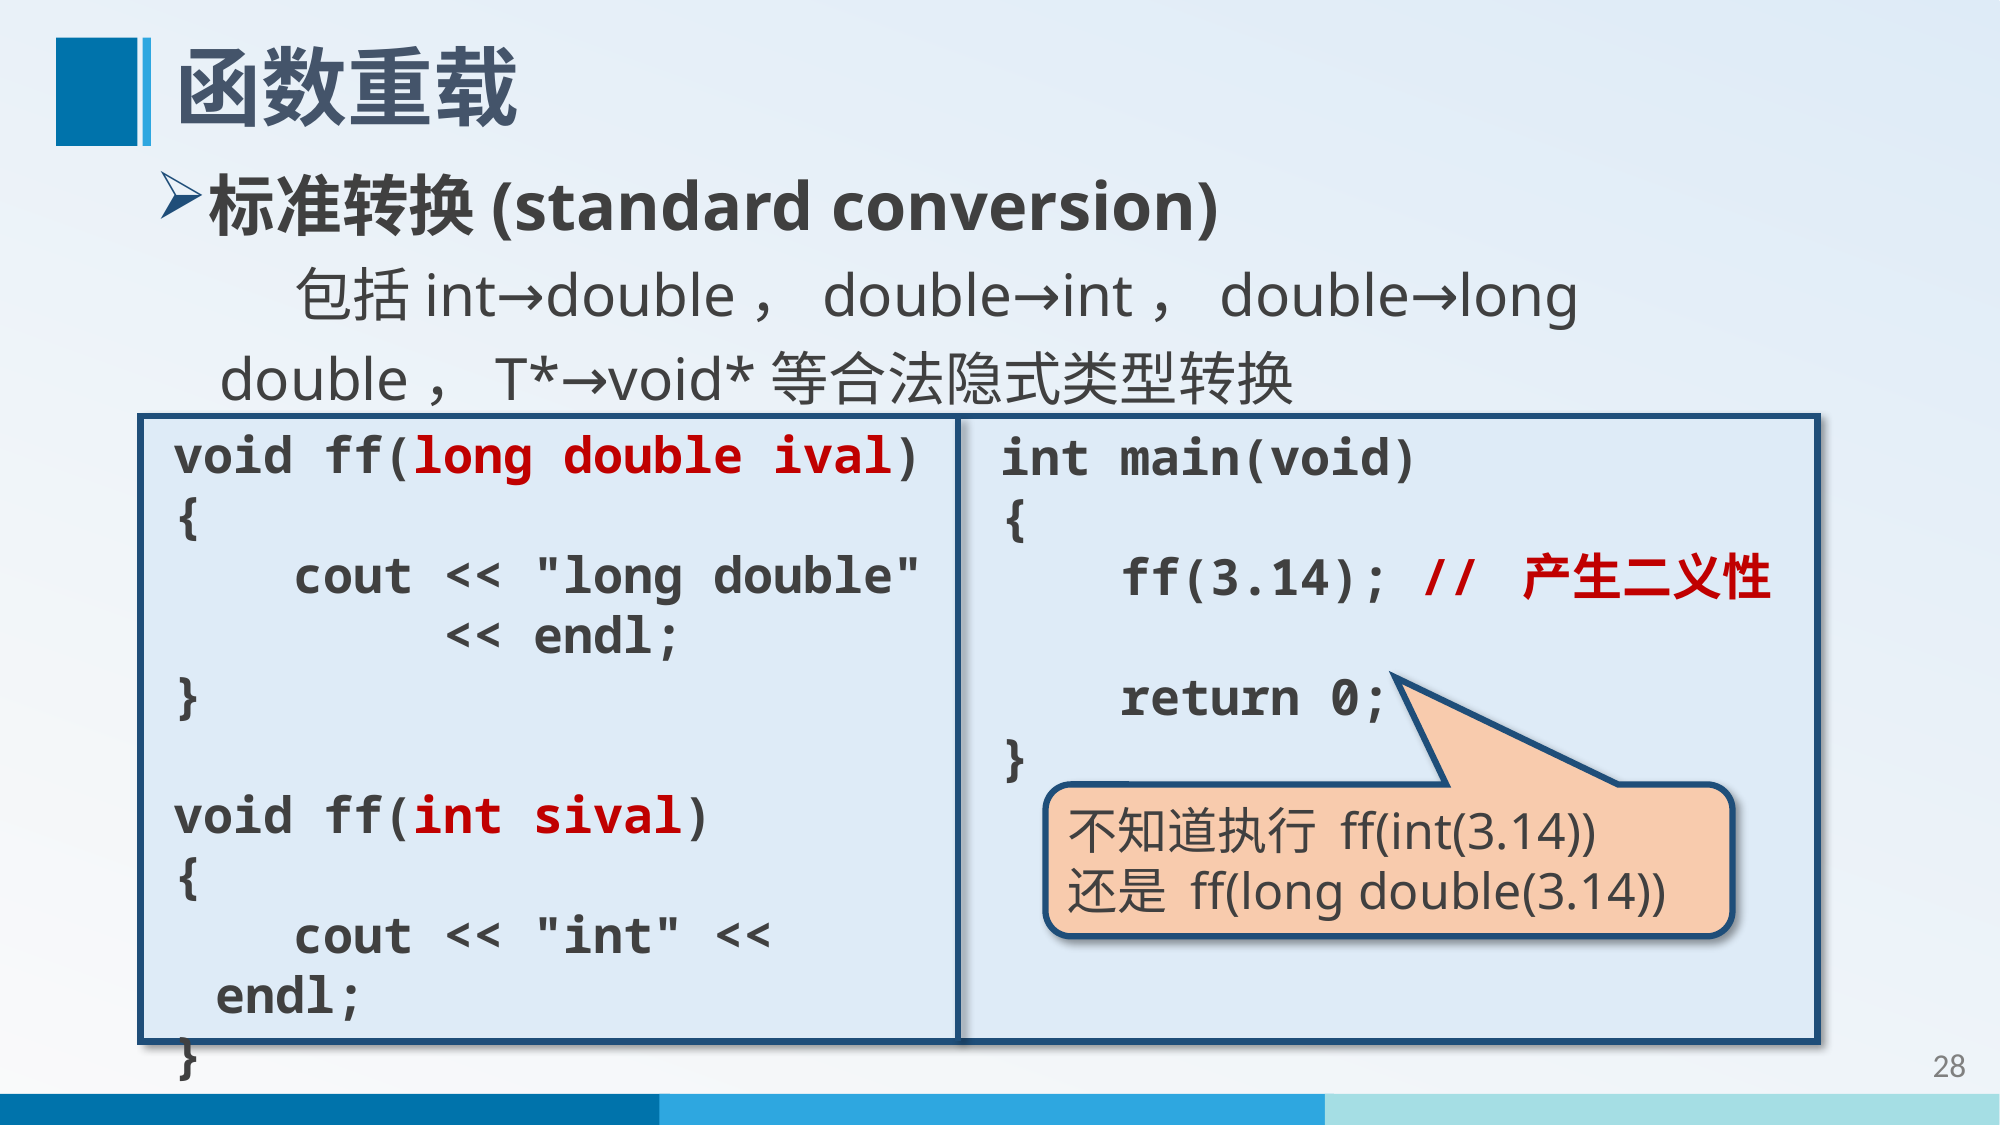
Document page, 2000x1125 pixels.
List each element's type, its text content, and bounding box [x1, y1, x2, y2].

text_box int main(void) { ff(3.14); // 产生二义性 return 0; } [968, 417, 1819, 1042]
text_box void ff(long double ival) { cout << "long double" << endl; } void ff(int sival) { cout << "int" << endl; } [140, 415, 969, 1042]
text_box 不知道执行 ff(int(3.14)) 还是 ff(long double(3.14)) [1044, 675, 1734, 938]
text_box 标准转换(standard conversion) 包括int→double，double→int，double→long double，T*→void*等合法隐式类型转换 [140, 156, 1810, 415]
title 函数重载 [160, 37, 1791, 146]
